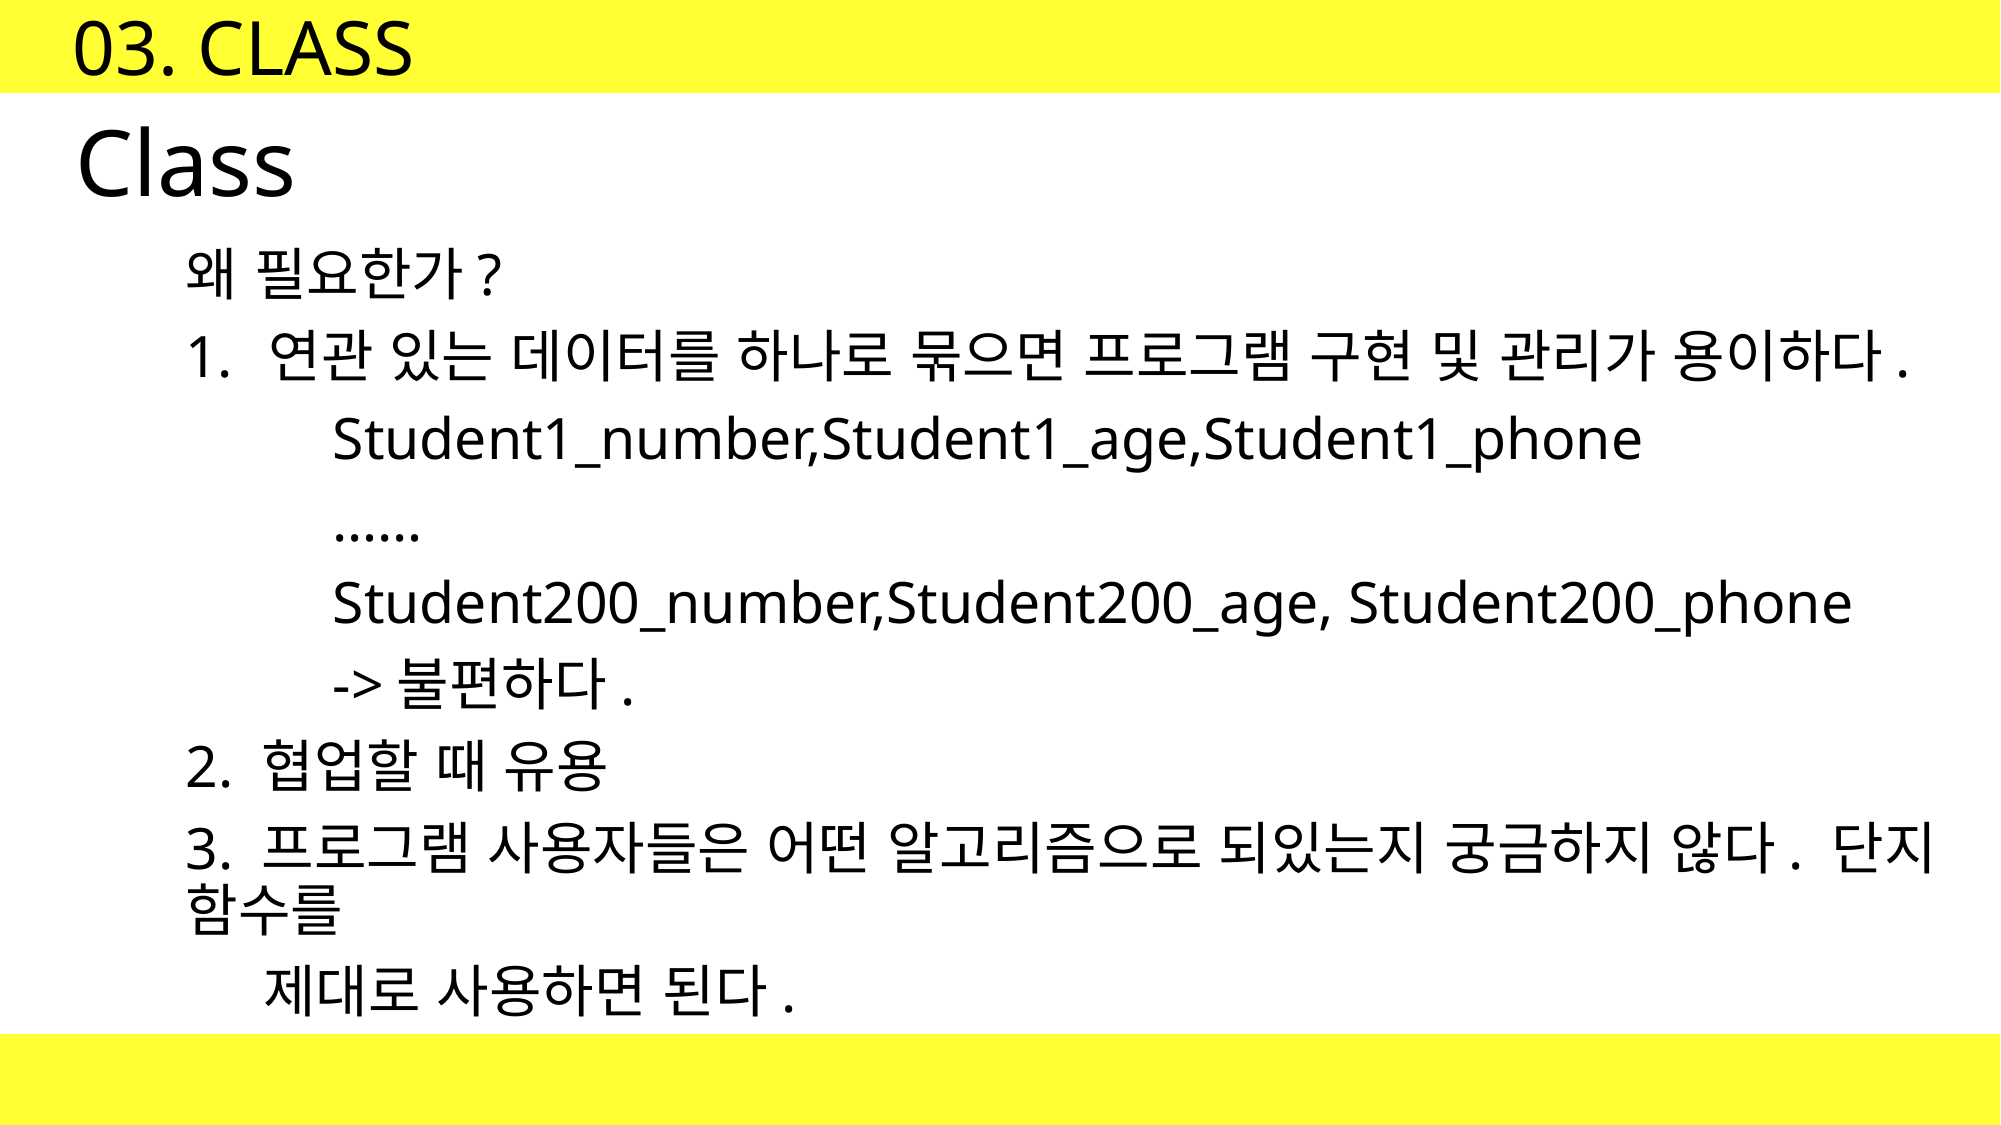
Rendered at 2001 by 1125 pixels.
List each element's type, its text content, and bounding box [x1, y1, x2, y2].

title Class [60, 75, 1786, 259]
list 왜 필요한가? 연관 있는 데이터를 하나로 묶으면 프로그램 구현 및 관리가 용이하다. Student1_number,Student1_age,Student1_phone …… Student200_number,Student200_age, Student200_phone ->불편하다. 2. 협업할 때 유용 3. 프로그램 사용자들은 어떤 알고리즘으로 되있는지 궁금하지 않다. 단지 함수를 제대로 사용하면 된다. [170, 238, 1957, 1094]
text_box 03. CLASS [57, 17, 638, 85]
